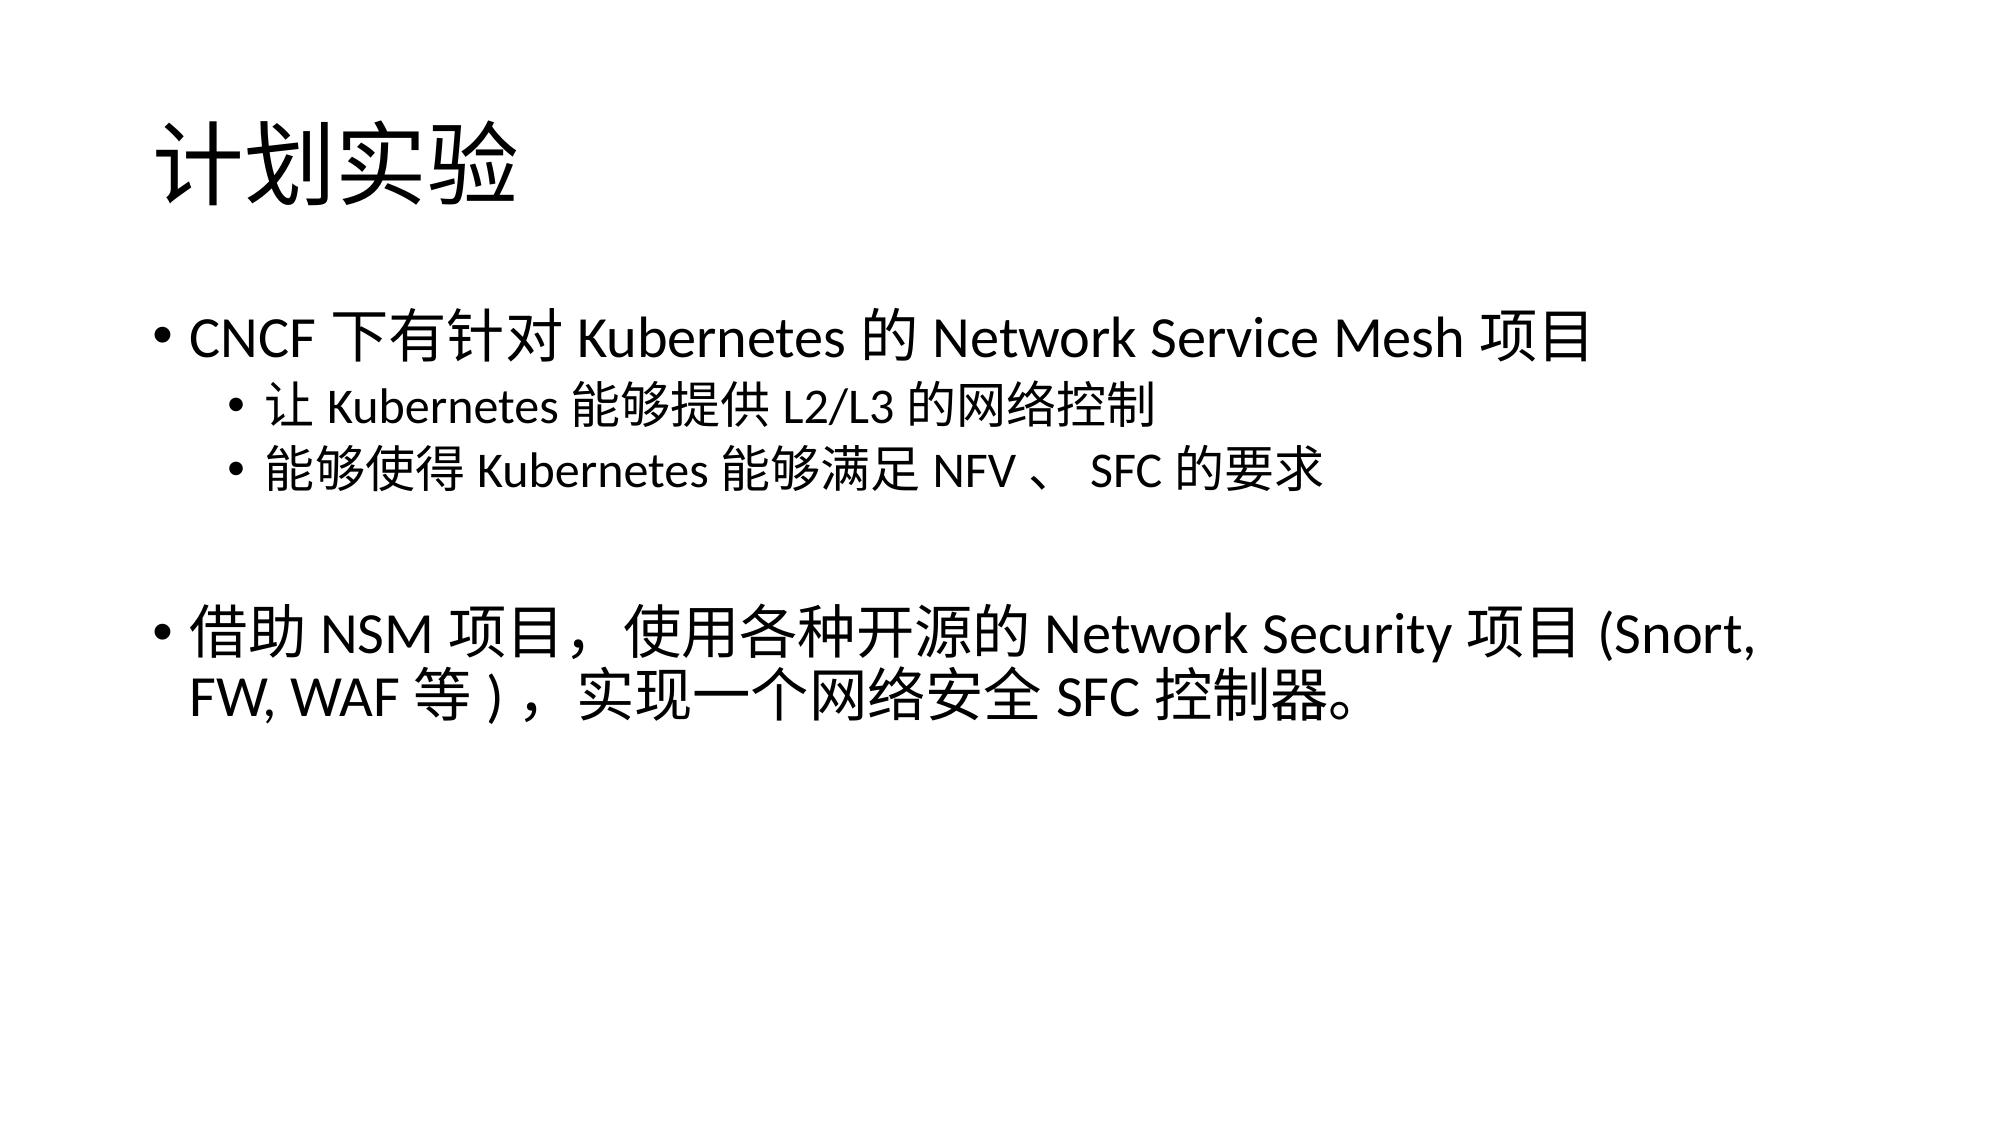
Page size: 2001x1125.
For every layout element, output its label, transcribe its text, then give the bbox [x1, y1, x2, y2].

title 计划实验 [137, 59, 1863, 278]
list CNCF下有针对Kubernetes的Network Service Mesh项目 让Kubernetes能够提供L2/L3的网络控制 能够使得Kubernetes能够满足NFV、SFC的要求 借助NSM项目，使用各种开源的Network Security项目(Snort, FW, WAF等)，实现一个网络安全SFC控制器。 [137, 299, 1863, 1014]
